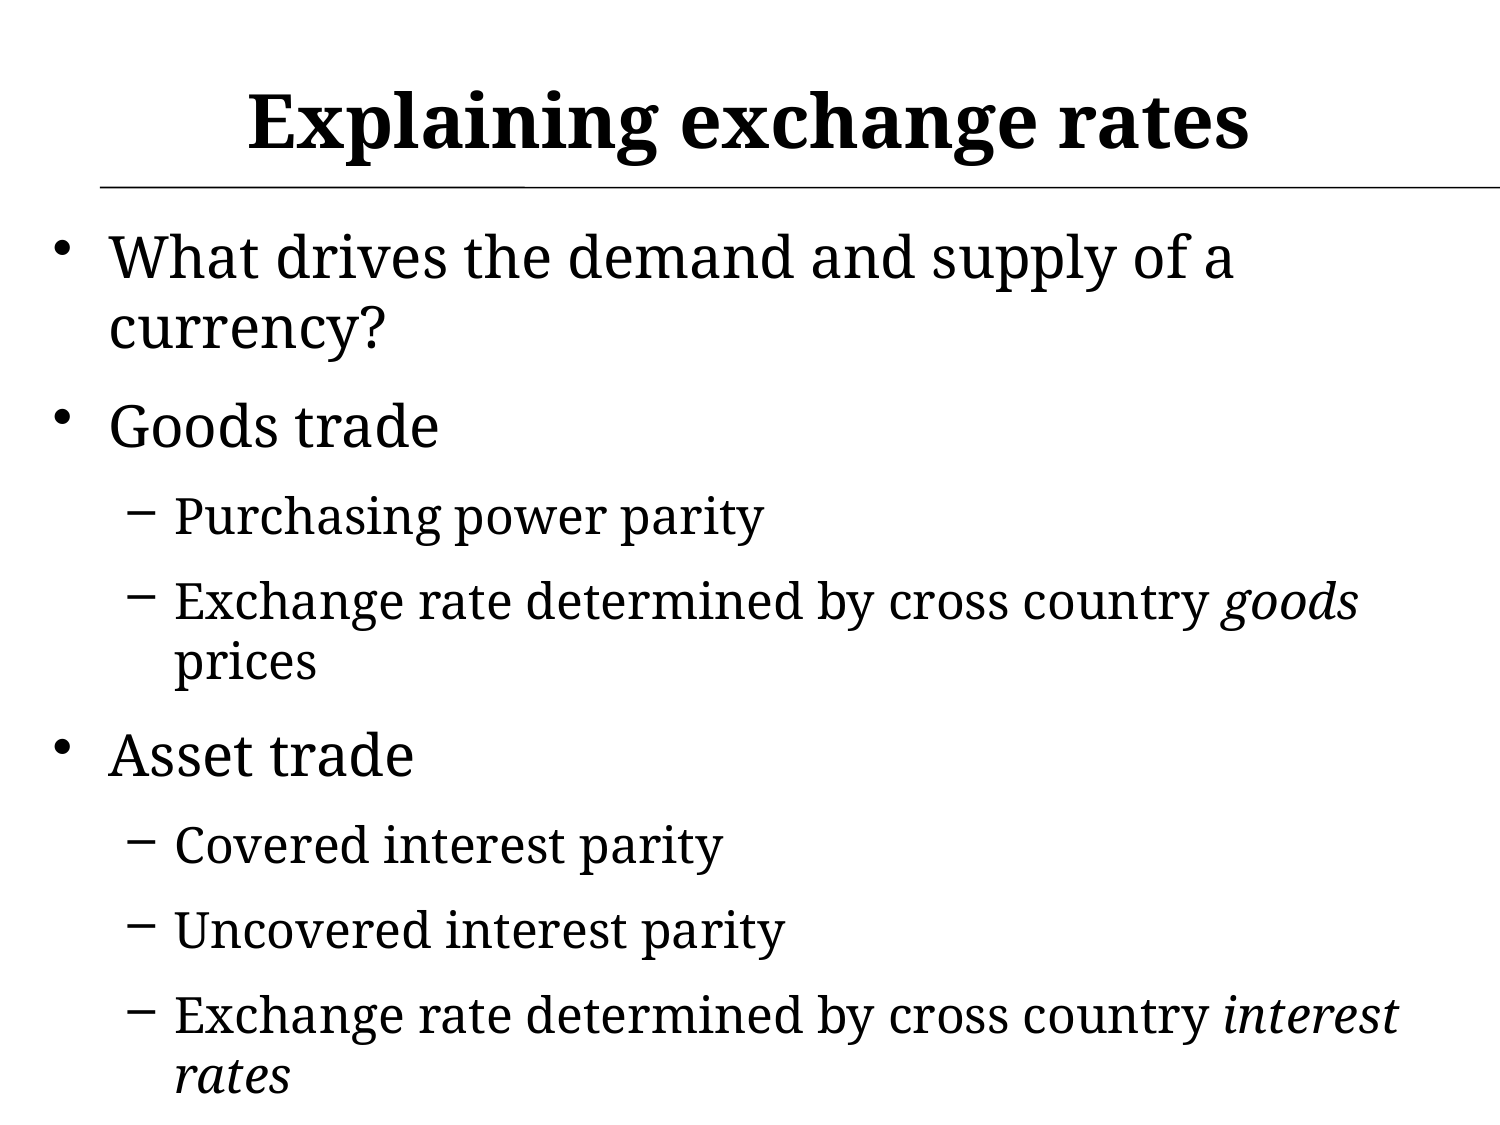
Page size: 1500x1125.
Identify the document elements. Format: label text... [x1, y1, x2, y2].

title Explaining exchange rates [74, 49, 1426, 188]
list What drives the demand and supply of a currency? Goods trade Purchasing power parity Exchange rate determined by cross country goods prices Asset trade Covered interest parity Uncovered interest parity Exchange rate determined by cross country interest rates [37, 212, 1451, 1038]
